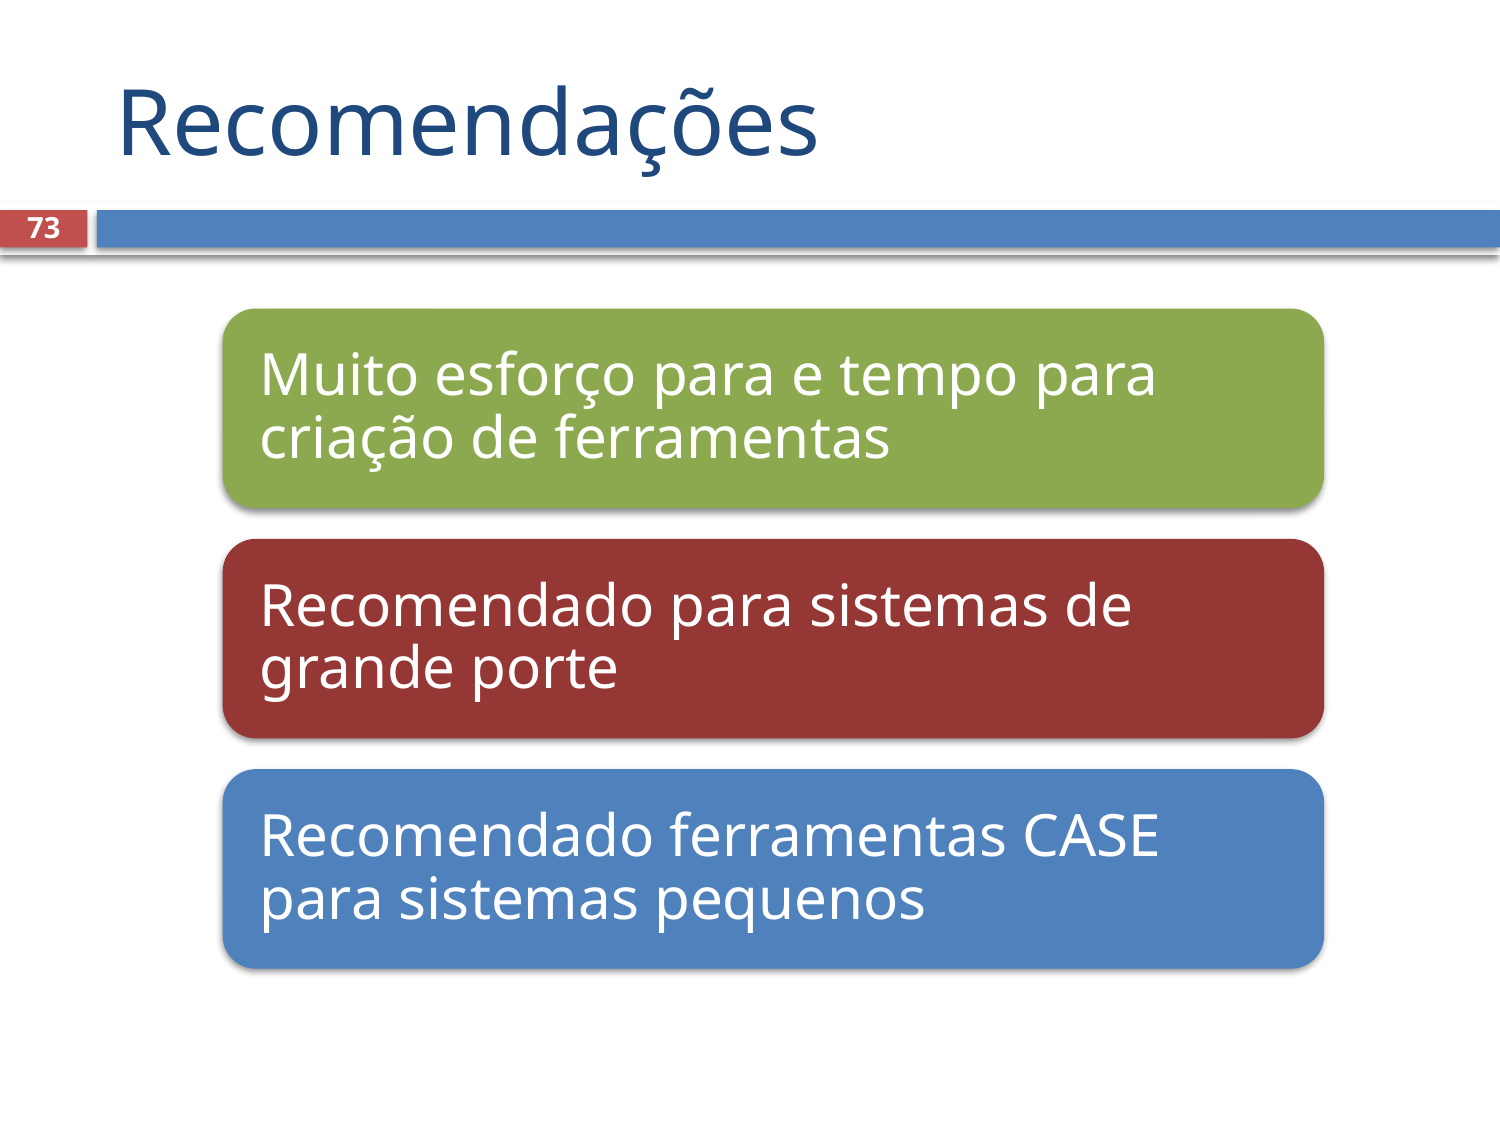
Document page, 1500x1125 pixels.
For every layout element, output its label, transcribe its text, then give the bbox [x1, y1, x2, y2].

slide_number 73 [0, 208, 88, 249]
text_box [222, 269, 1325, 1009]
title Recomendações [100, 37, 1438, 200]
